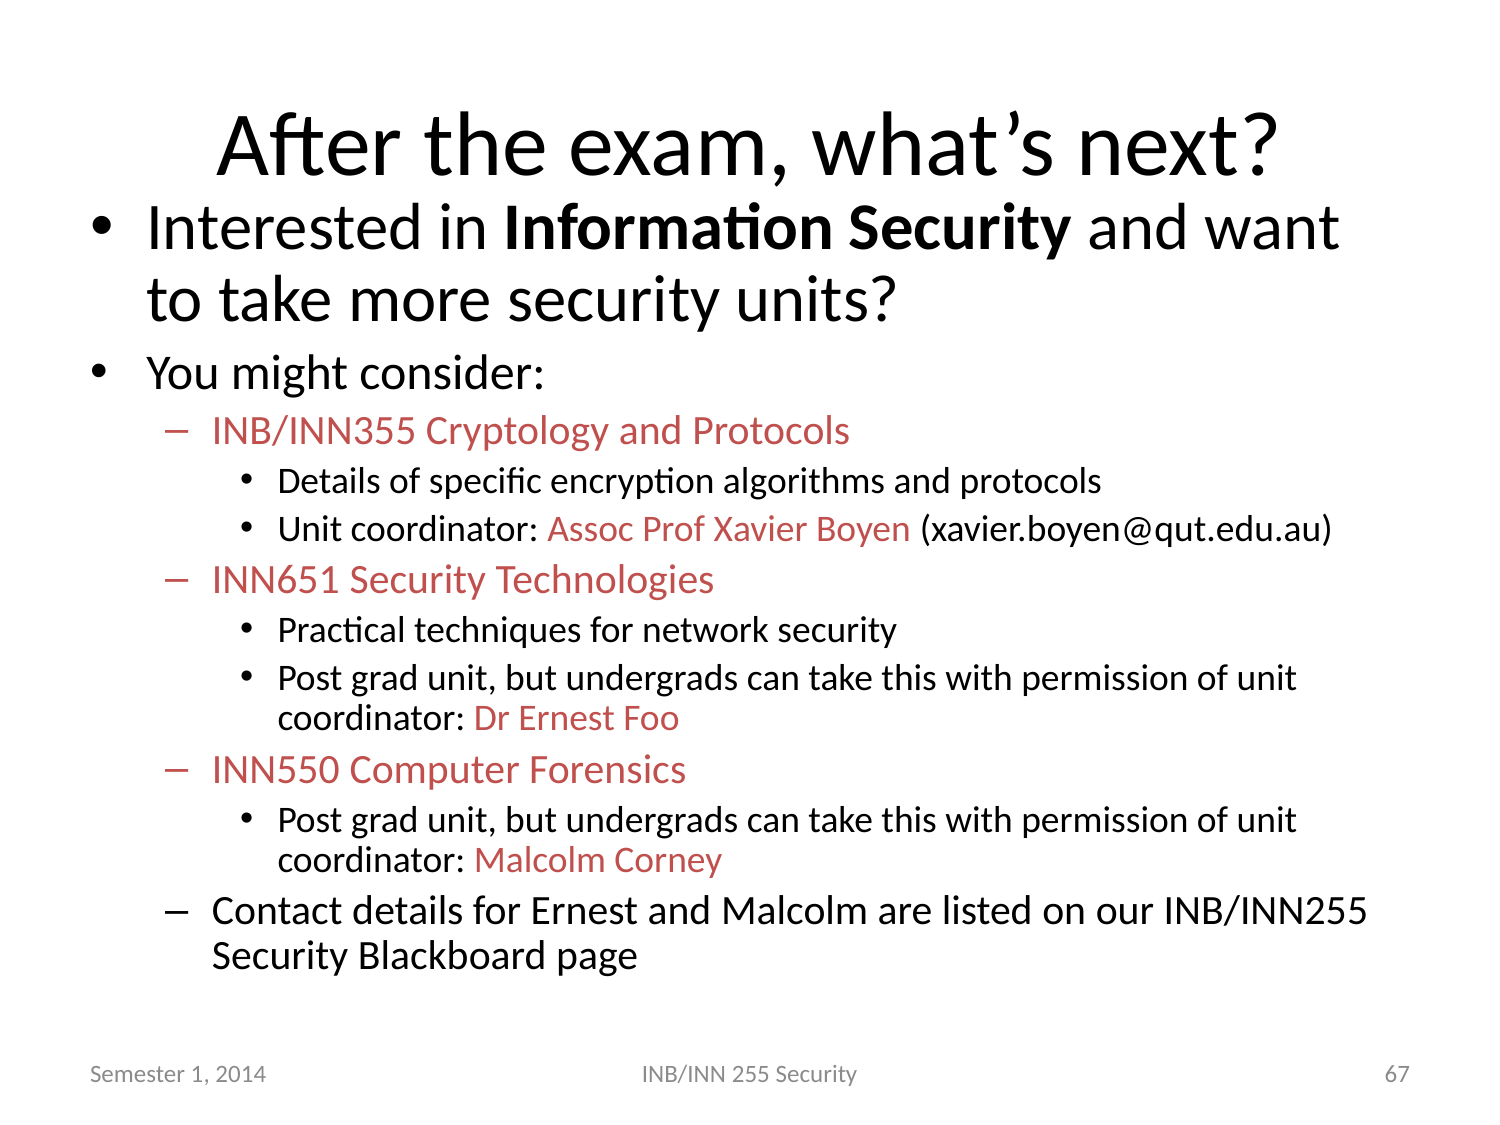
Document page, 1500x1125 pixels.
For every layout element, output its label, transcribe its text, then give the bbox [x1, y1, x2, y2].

title After the exam, what’s next? [75, 45, 1425, 184]
slide_number Semester 1, 2014 [75, 1042, 425, 1103]
slide_number 67 [1074, 1042, 1425, 1103]
list Interested in Information Security and want to take more security units? You might consider: INB/INN355 Cryptology and Protocols Details of specific encryption algorithms and protocols Unit coordinator: Assoc Prof Xavier Boyen (xavier.boyen@qut.edu.au) INN651 Security Technologies Practical techniques for network security Post grad unit, but undergrads can take this with permission of unit coordinator: Dr Ernest Foo INN550 Computer Forensics Post grad unit, but undergrads can take this with permission of unit coordinator: Malcolm Corney Contact details for Ernest and Malcolm are listed on our INB/INN255 Security Blackboard page [75, 184, 1425, 1005]
footer INB/INN 255 Security [512, 1042, 988, 1103]
